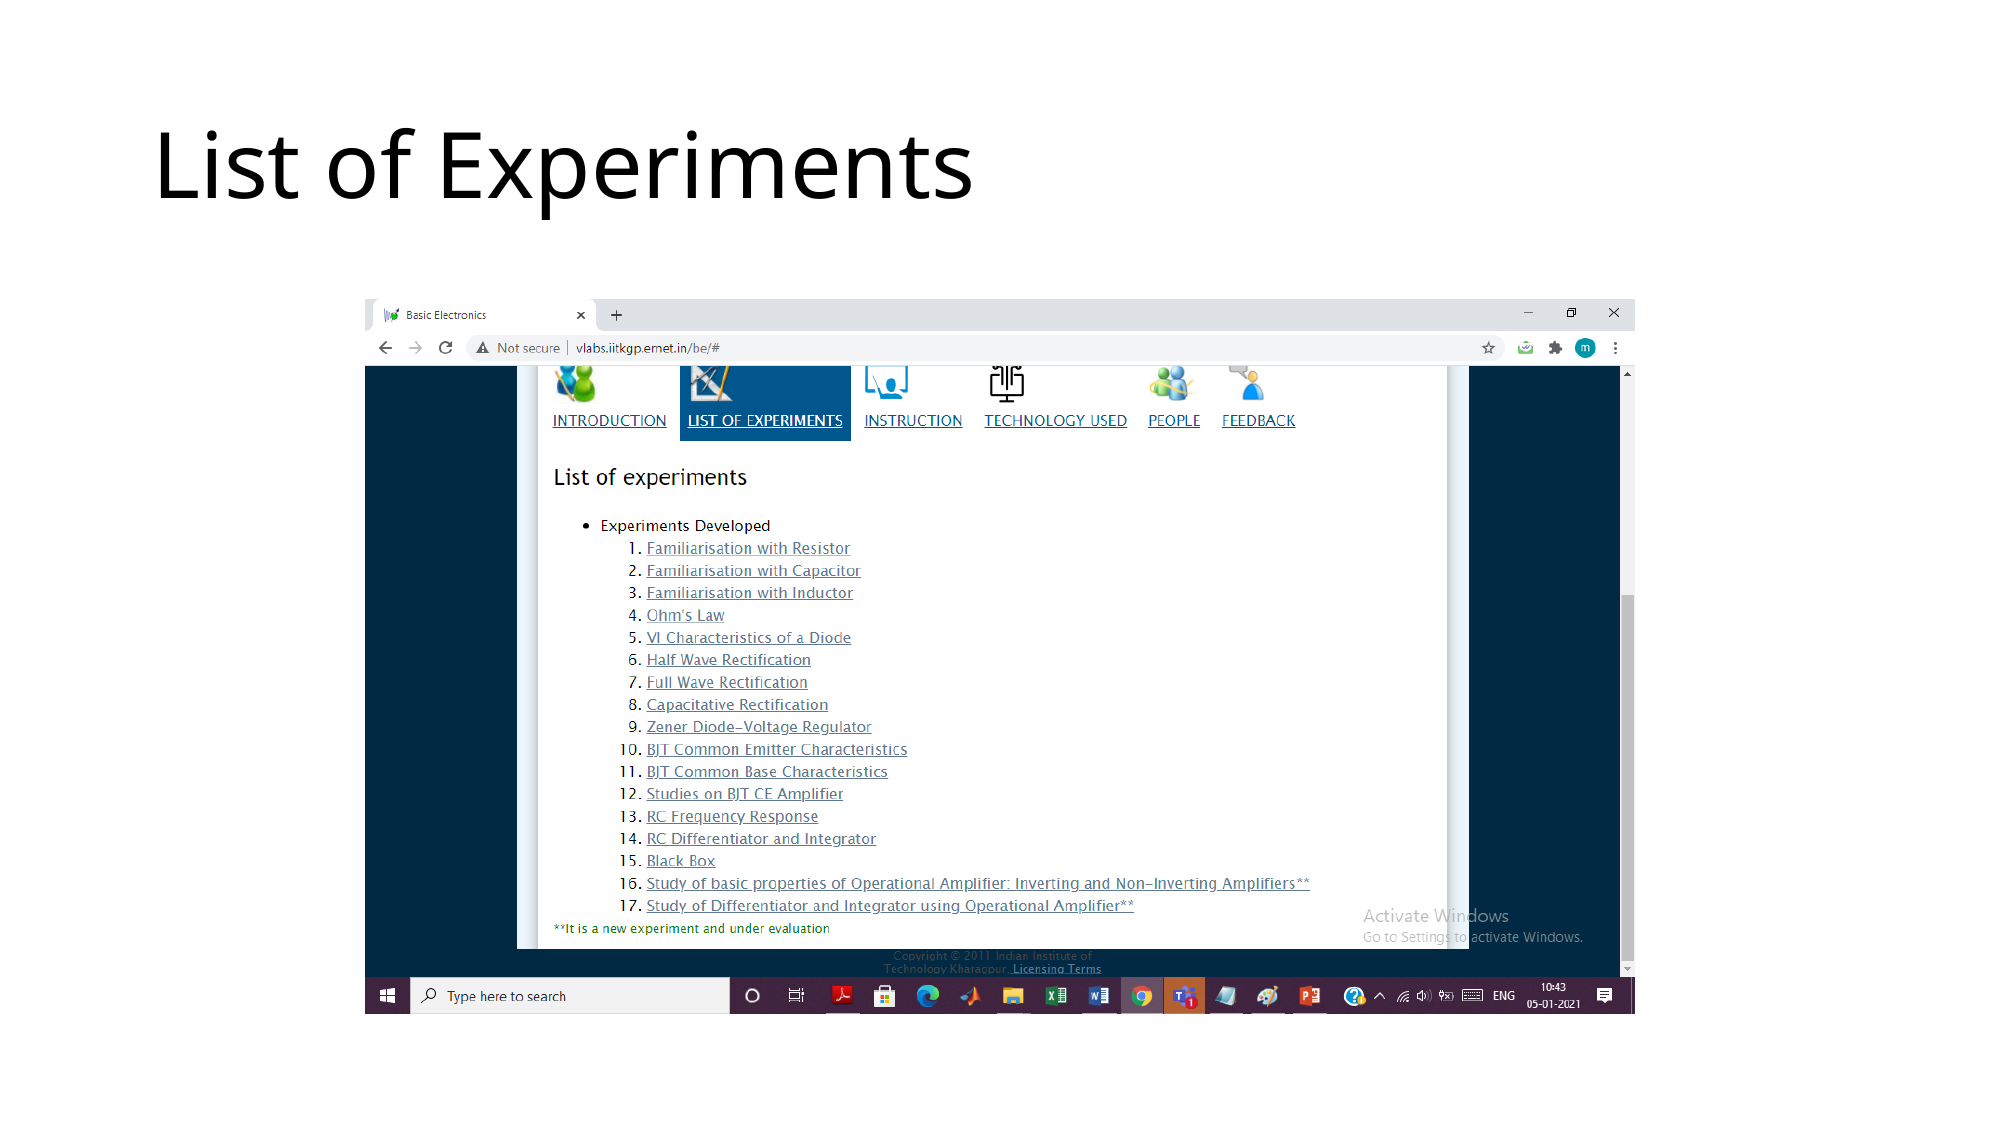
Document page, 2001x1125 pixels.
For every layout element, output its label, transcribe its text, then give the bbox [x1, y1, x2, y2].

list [365, 299, 1635, 1014]
title List of Experiments [137, 59, 1863, 278]
